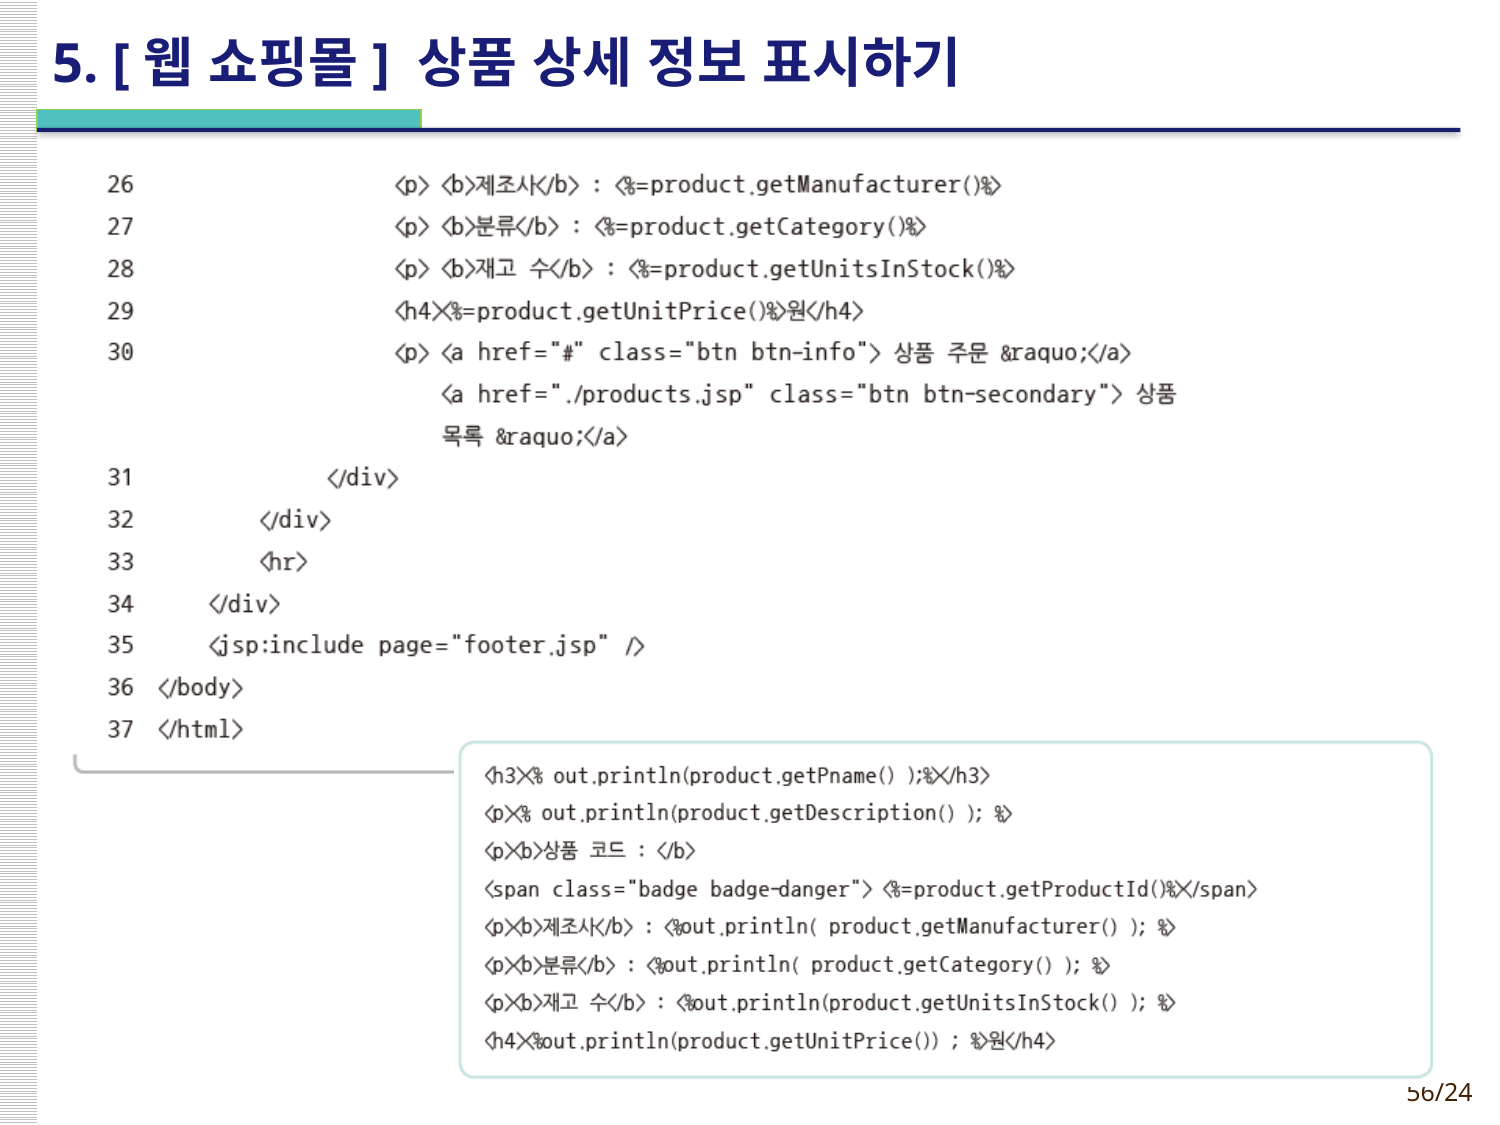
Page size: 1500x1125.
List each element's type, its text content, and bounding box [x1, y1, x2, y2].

picture [52, 152, 1440, 1087]
title 5. [웹 쇼핑몰] 상품 상세 정보 표시하기 [37, 13, 1278, 109]
